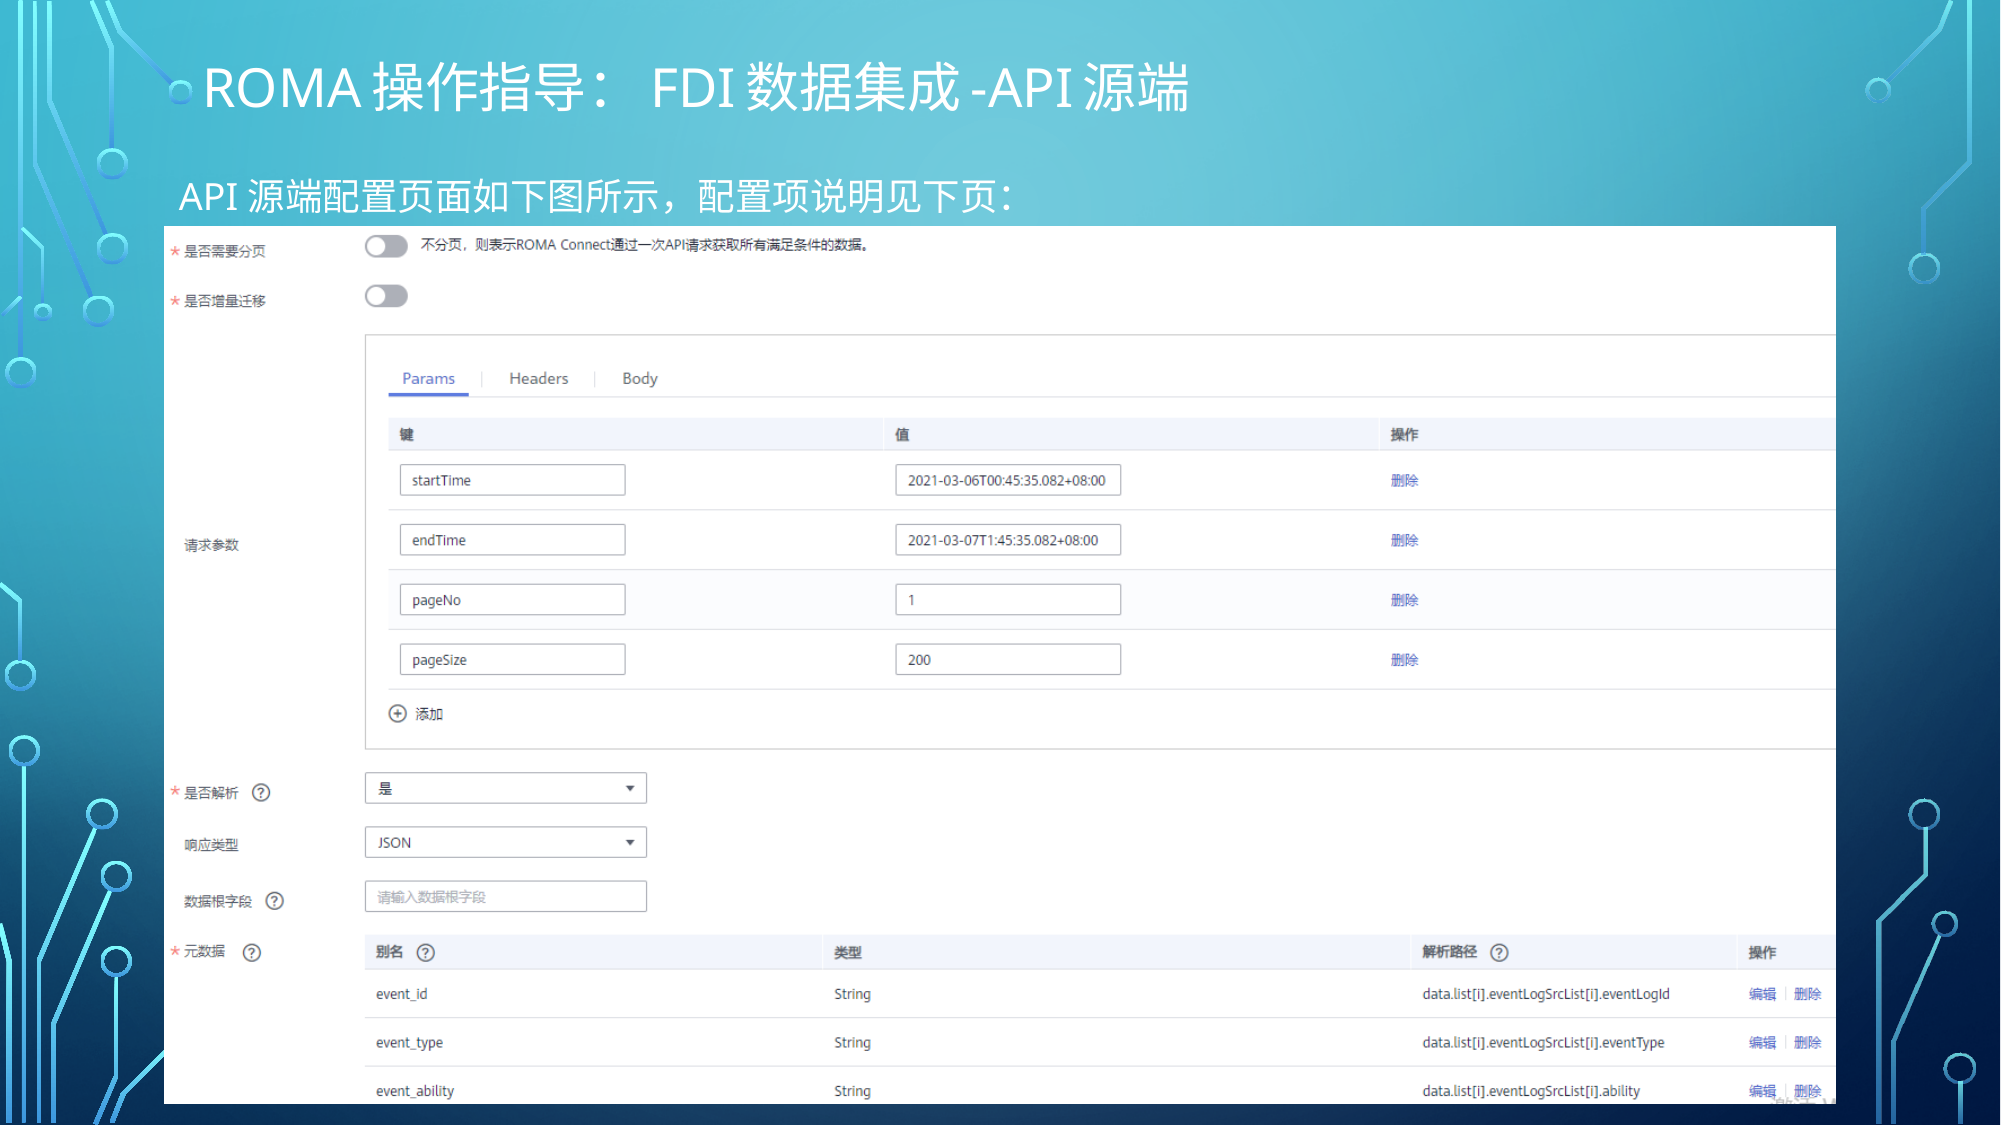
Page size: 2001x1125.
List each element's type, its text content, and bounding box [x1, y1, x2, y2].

picture [164, 226, 1836, 1105]
title ROMA操作指导：FDI数据集成-API源端 [187, 53, 1813, 127]
text_box API源端配置页面如下图所示，配置项说明见下页： [164, 165, 1131, 226]
